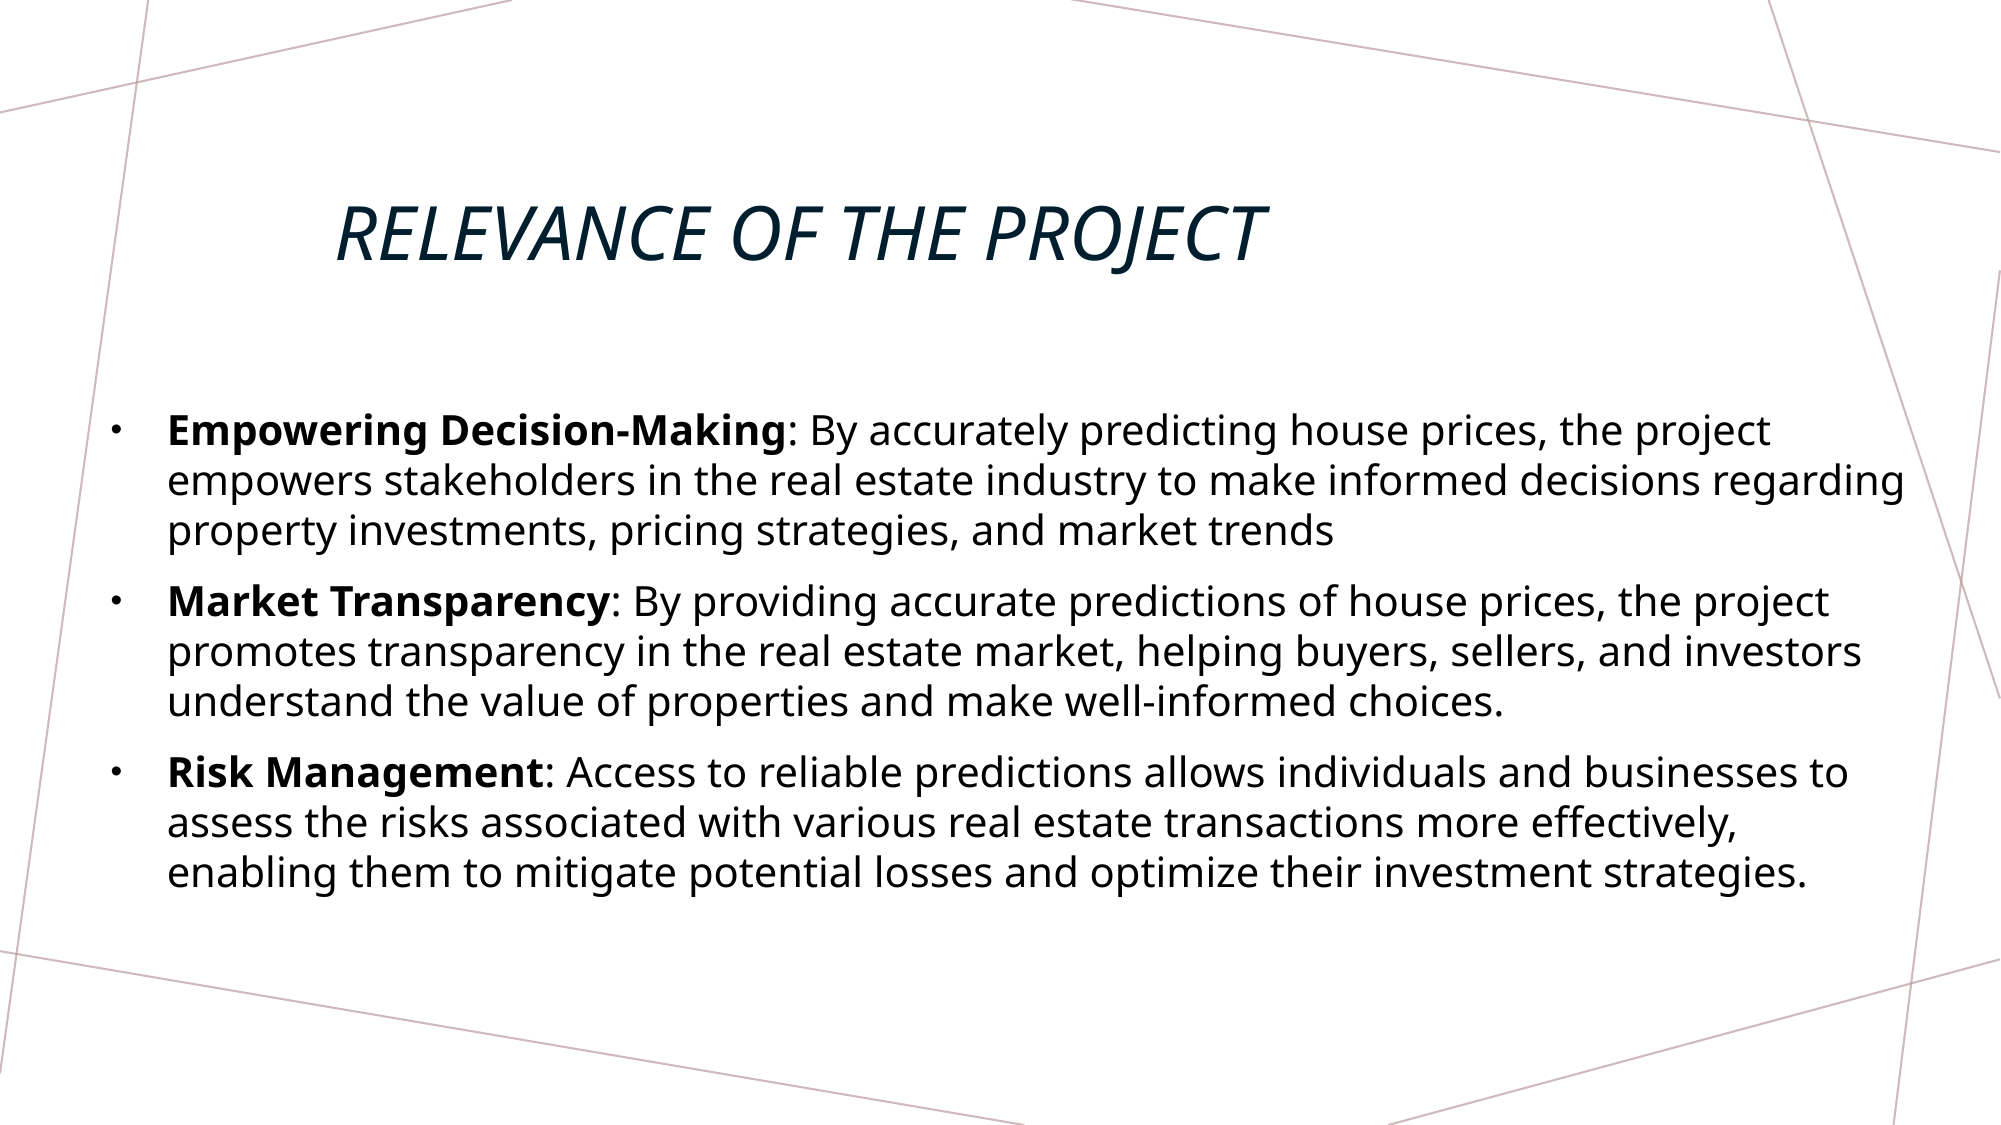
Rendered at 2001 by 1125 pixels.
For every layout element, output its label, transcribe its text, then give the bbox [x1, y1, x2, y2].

list Empowering Decision-Making: By accurately predicting house prices, the project empowers stakeholders in the real estate industry to make informed decisions regarding property investments, pricing strategies, and market trends Market Transparency: By providing accurate predictions of house prices, the project promotes transparency in the real estate market, helping buyers, sellers, and investors understand the value of properties and make well-informed choices. Risk Management: Access to reliable predictions allows individuals and businesses to assess the risks associated with various real estate transactions more effectively, enabling them to mitigate potential losses and optimize their investment strategies. [95, 396, 1931, 643]
title Relevance of the project [319, 0, 2000, 284]
